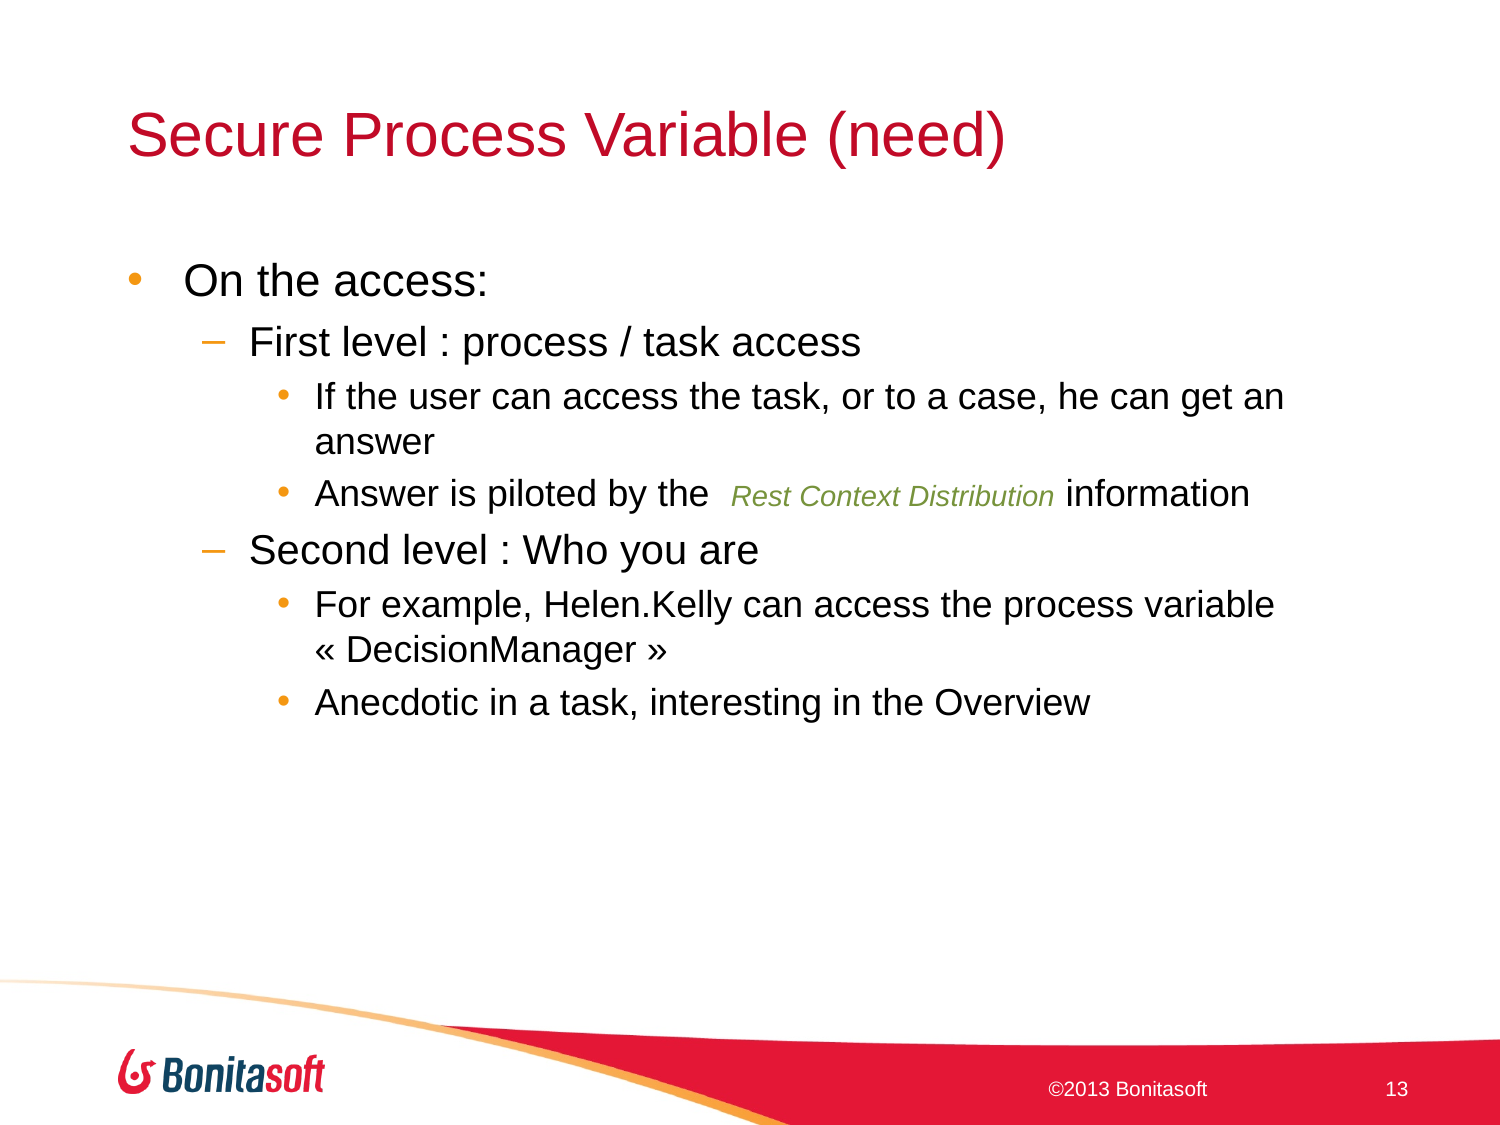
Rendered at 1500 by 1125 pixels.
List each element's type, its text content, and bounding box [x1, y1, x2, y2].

title Secure Process Variable (need) [112, 54, 1400, 209]
slide_number 13 [1293, 1057, 1424, 1118]
footer ©2013 Bonitasoft [986, 1057, 1270, 1118]
list On the access: First level : process / task access If the user can access the task, or to a case, he can get an answer Answer is piloted by the Rest Context Distribution information Second level : Who you are For example, Helen.Kelly can access the process variable « DecisionManager » Anecdotic in a task, interesting in the Overview [112, 243, 1400, 965]
picture [0, 0, 1500, 1125]
